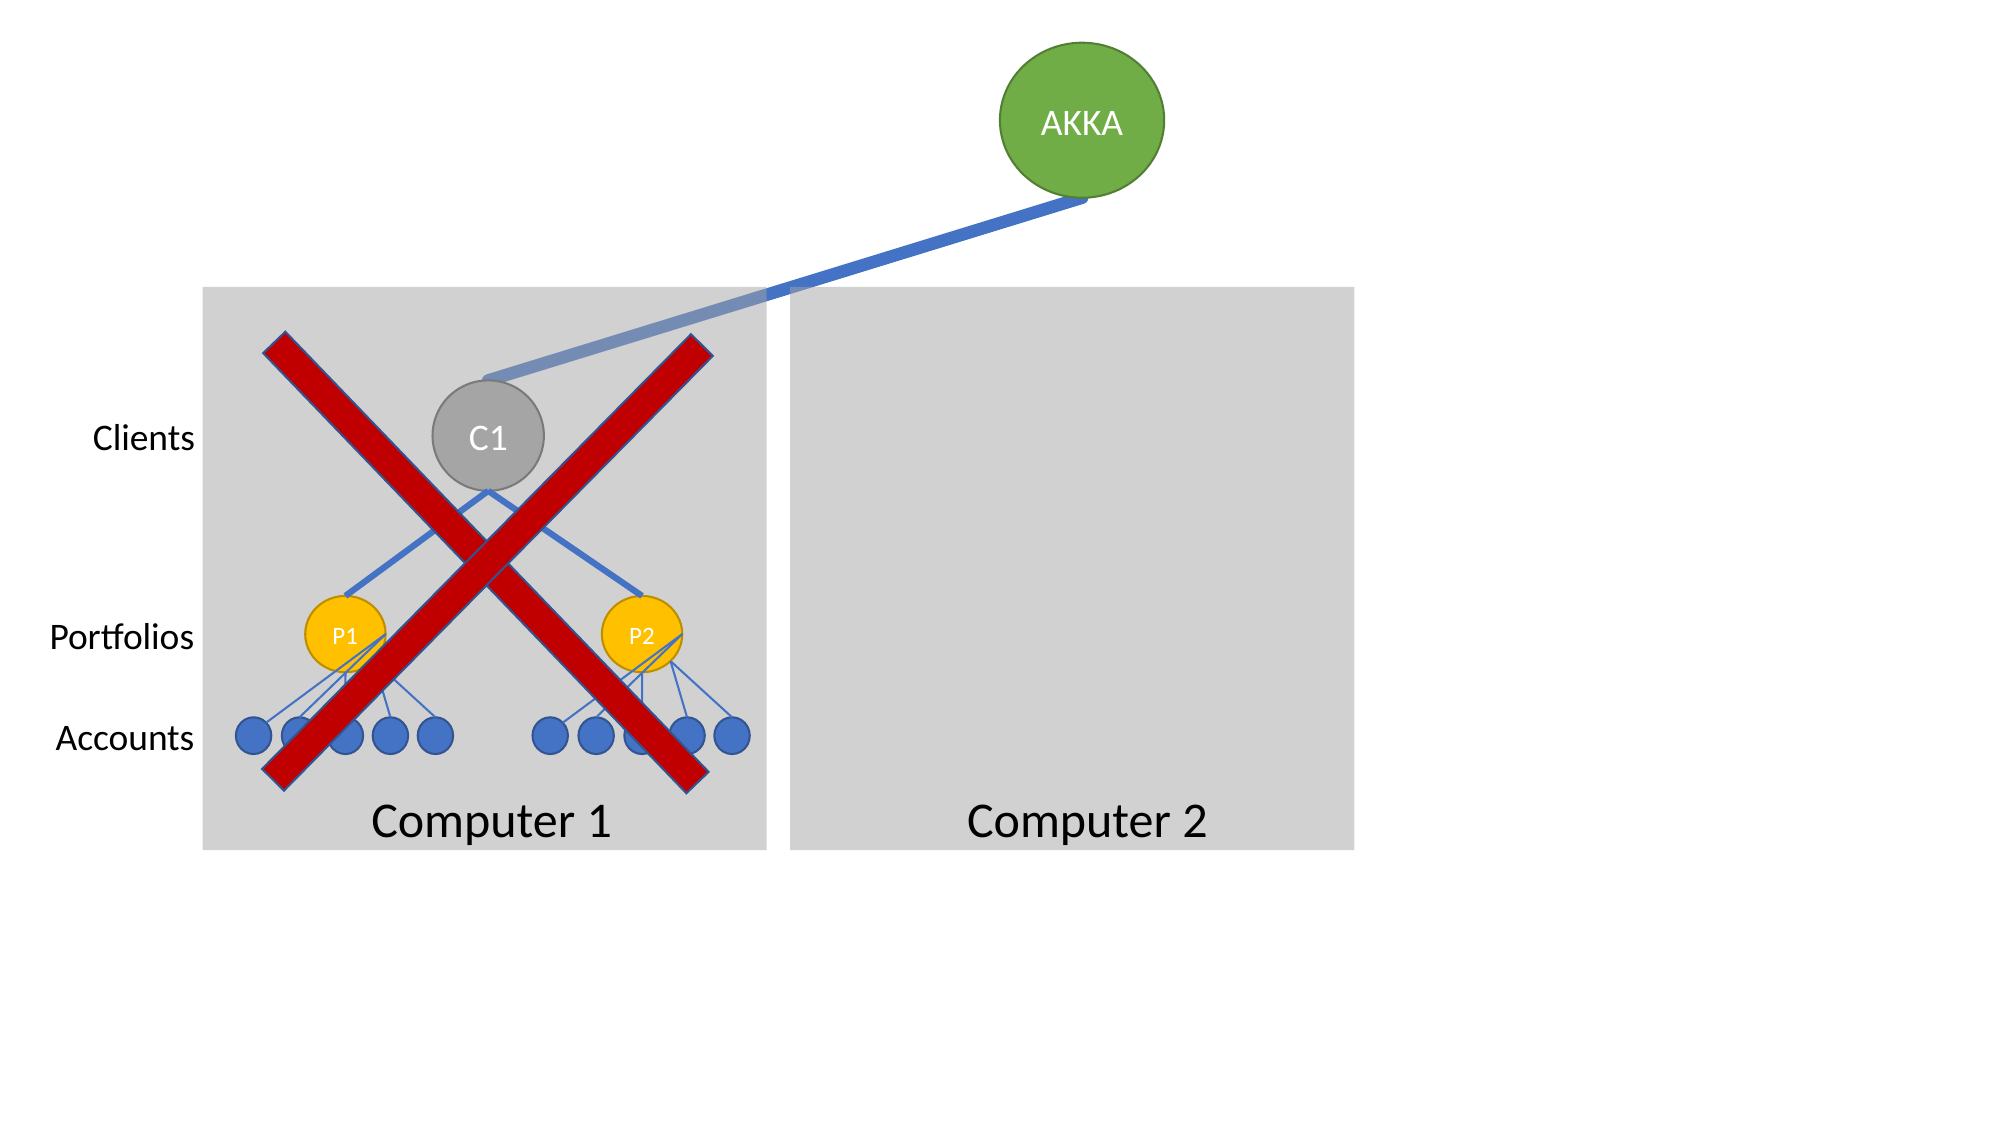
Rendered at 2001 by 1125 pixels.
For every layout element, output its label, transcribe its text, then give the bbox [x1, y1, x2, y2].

text_box Clients [20, 405, 202, 466]
text_box Accounts [20, 705, 202, 766]
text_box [202, 286, 470, 851]
text_box Portfolios [19, 604, 202, 665]
text_box [790, 286, 1355, 851]
text_box Computer 1 [503, 851, 645, 856]
text_box Computer 2 [952, 780, 1241, 856]
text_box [503, 286, 767, 851]
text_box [470, 257, 503, 868]
text_box Computer 1 [356, 851, 470, 856]
text_box AKKA [998, 41, 1166, 199]
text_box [488, 197, 1083, 381]
